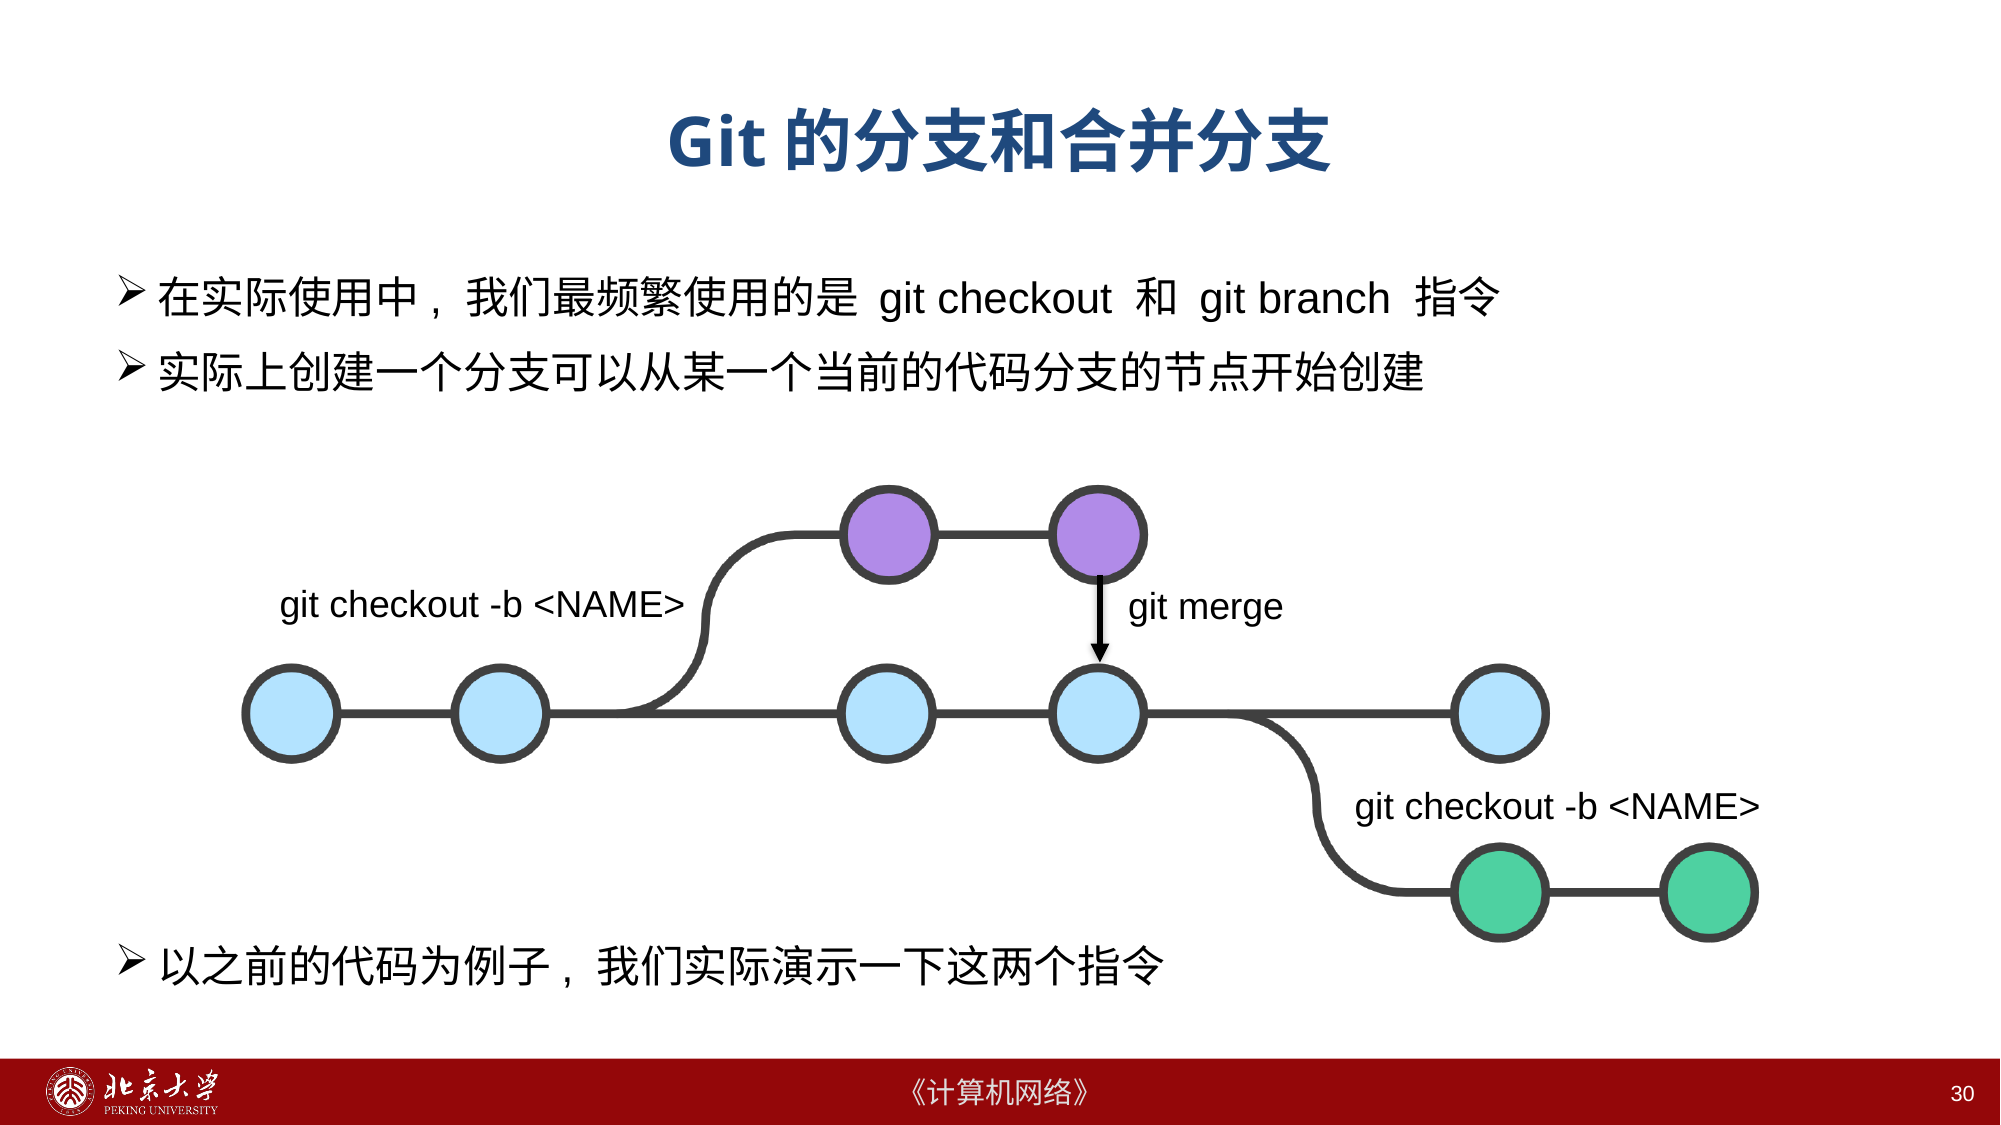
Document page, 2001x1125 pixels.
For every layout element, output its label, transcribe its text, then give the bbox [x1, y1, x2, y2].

picture [129, 462, 1871, 968]
picture [46, 1067, 218, 1116]
slide_number 30 [1522, 1072, 1990, 1125]
title Git的分支和合并分支 [99, 45, 1900, 233]
list 在实际使用中, 我们最频繁使用的是 git checkout 和 git branch 指令 实际上创建一个分支可以从某一个当前的代码分支的节点开始创建 以之前的代码为例子, 我们实际演示一下这两个指令 [99, 262, 1900, 1005]
